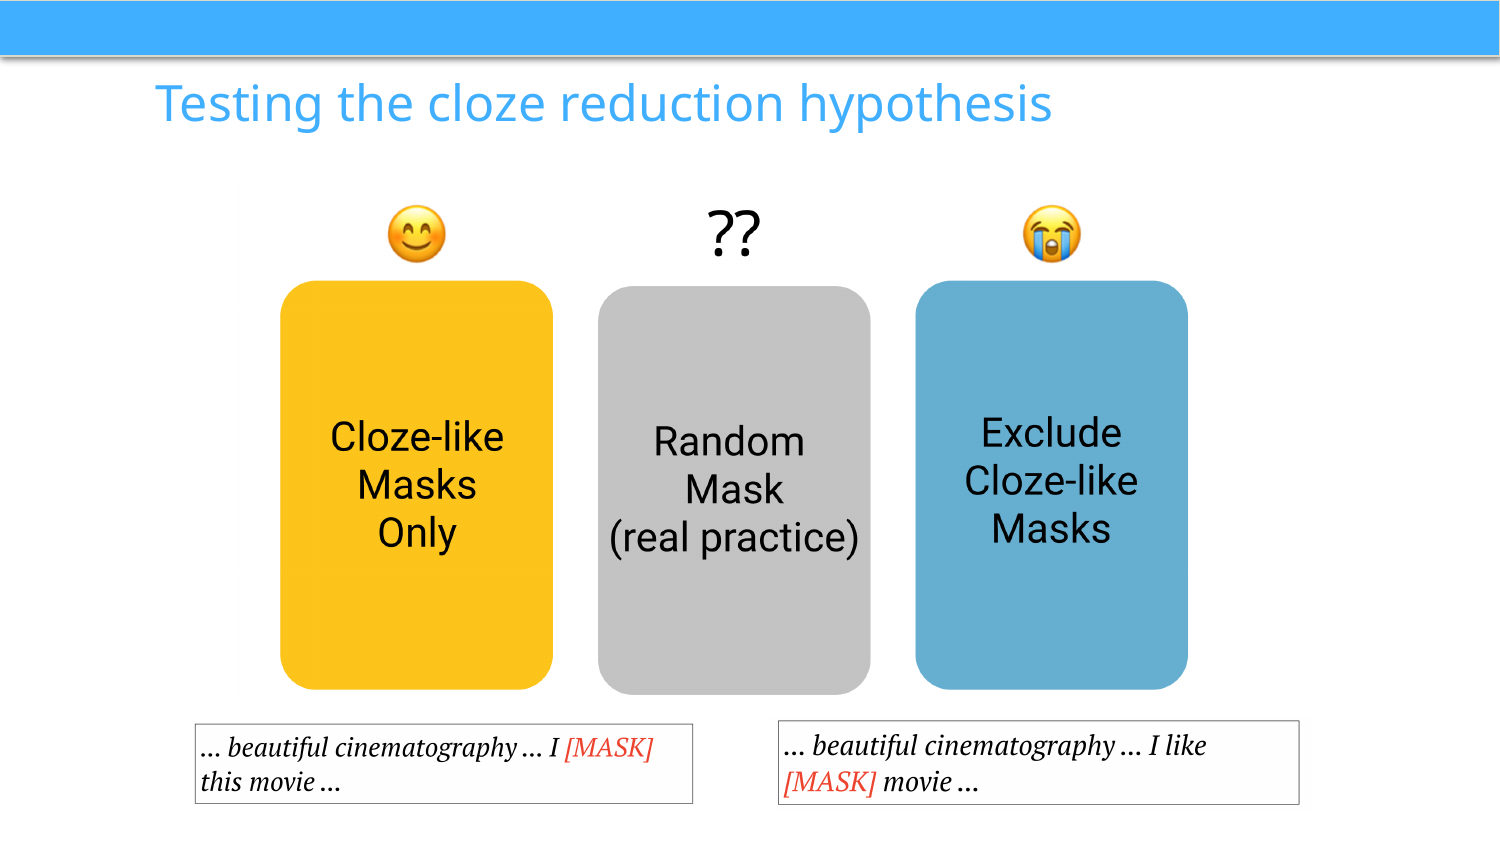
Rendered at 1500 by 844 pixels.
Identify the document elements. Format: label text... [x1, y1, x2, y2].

picture [768, 715, 1312, 815]
picture [235, 181, 1204, 698]
picture [192, 721, 695, 808]
title Testing the cloze reduction hypothesis [155, 58, 1420, 140]
